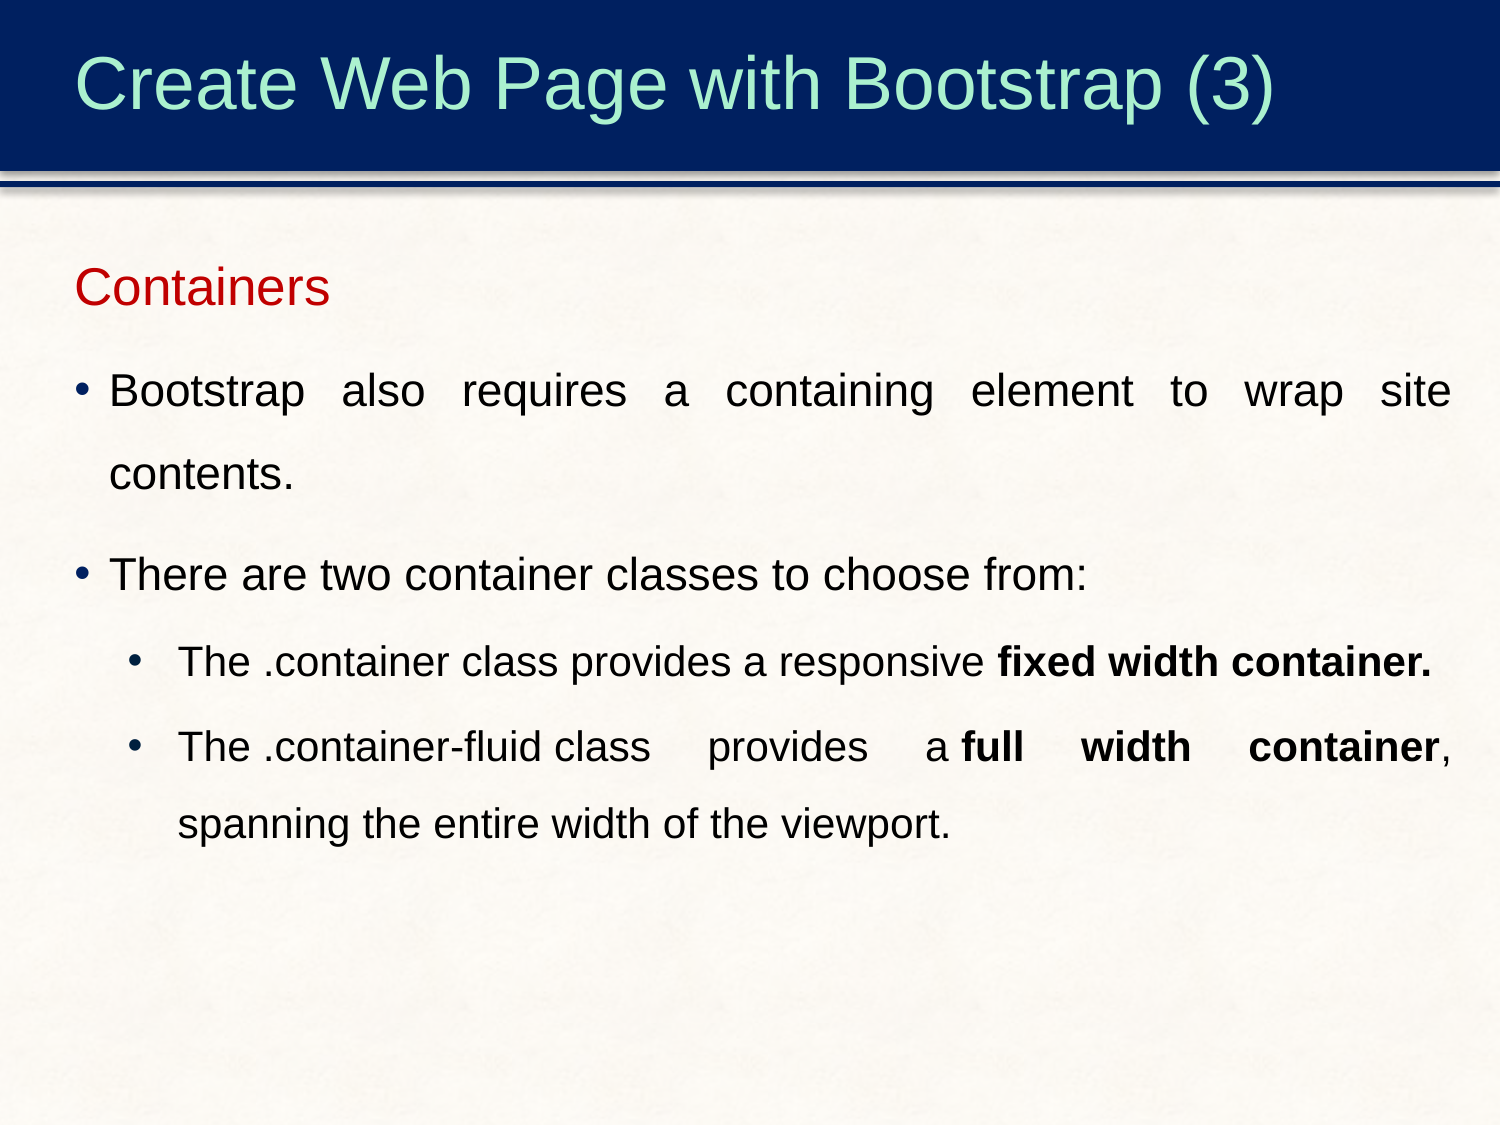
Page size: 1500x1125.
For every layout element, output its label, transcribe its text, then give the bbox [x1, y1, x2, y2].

title Create Web Page with Bootstrap (3) [59, 0, 1441, 171]
list Containers Bootstrap also requires a containing element to wrap site contents. There are two container classes to choose from: The .container class provides a responsive fixed width container. The .container-fluid class provides a full width container, spanning the entire width of the viewport. [59, 212, 1468, 1099]
